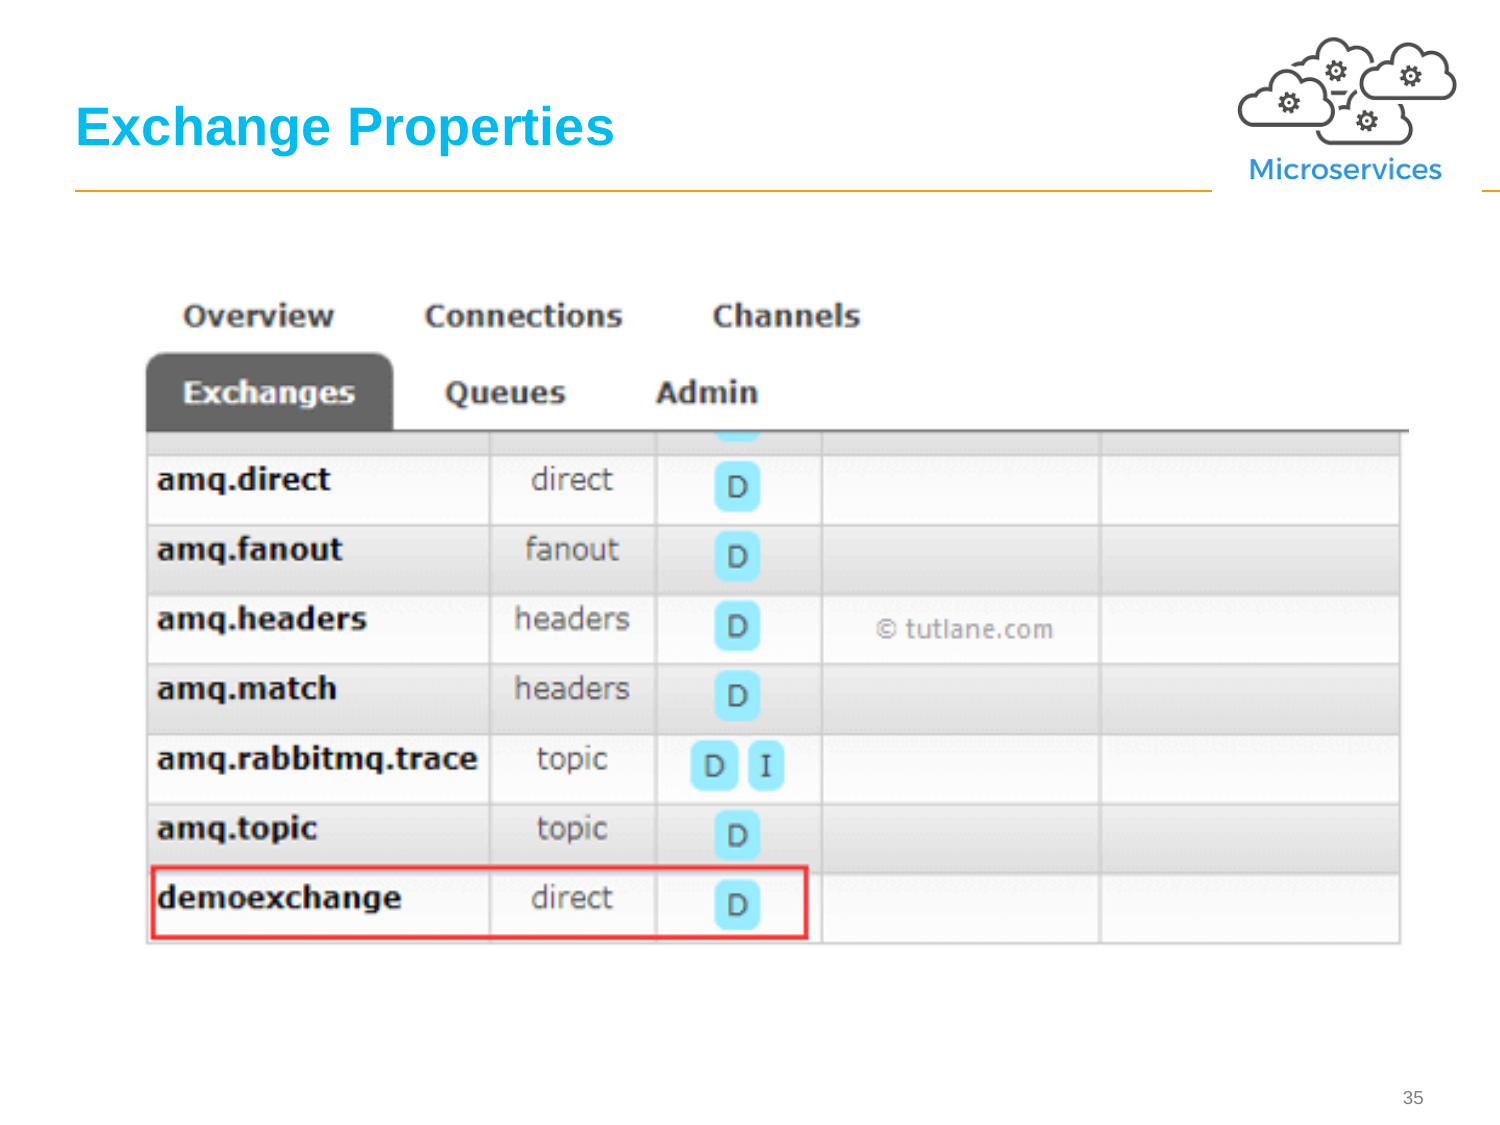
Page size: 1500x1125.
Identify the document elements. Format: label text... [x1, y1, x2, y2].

title Exchange Properties [75, 27, 1422, 157]
picture [1212, 1, 1482, 203]
picture [137, 299, 1409, 951]
